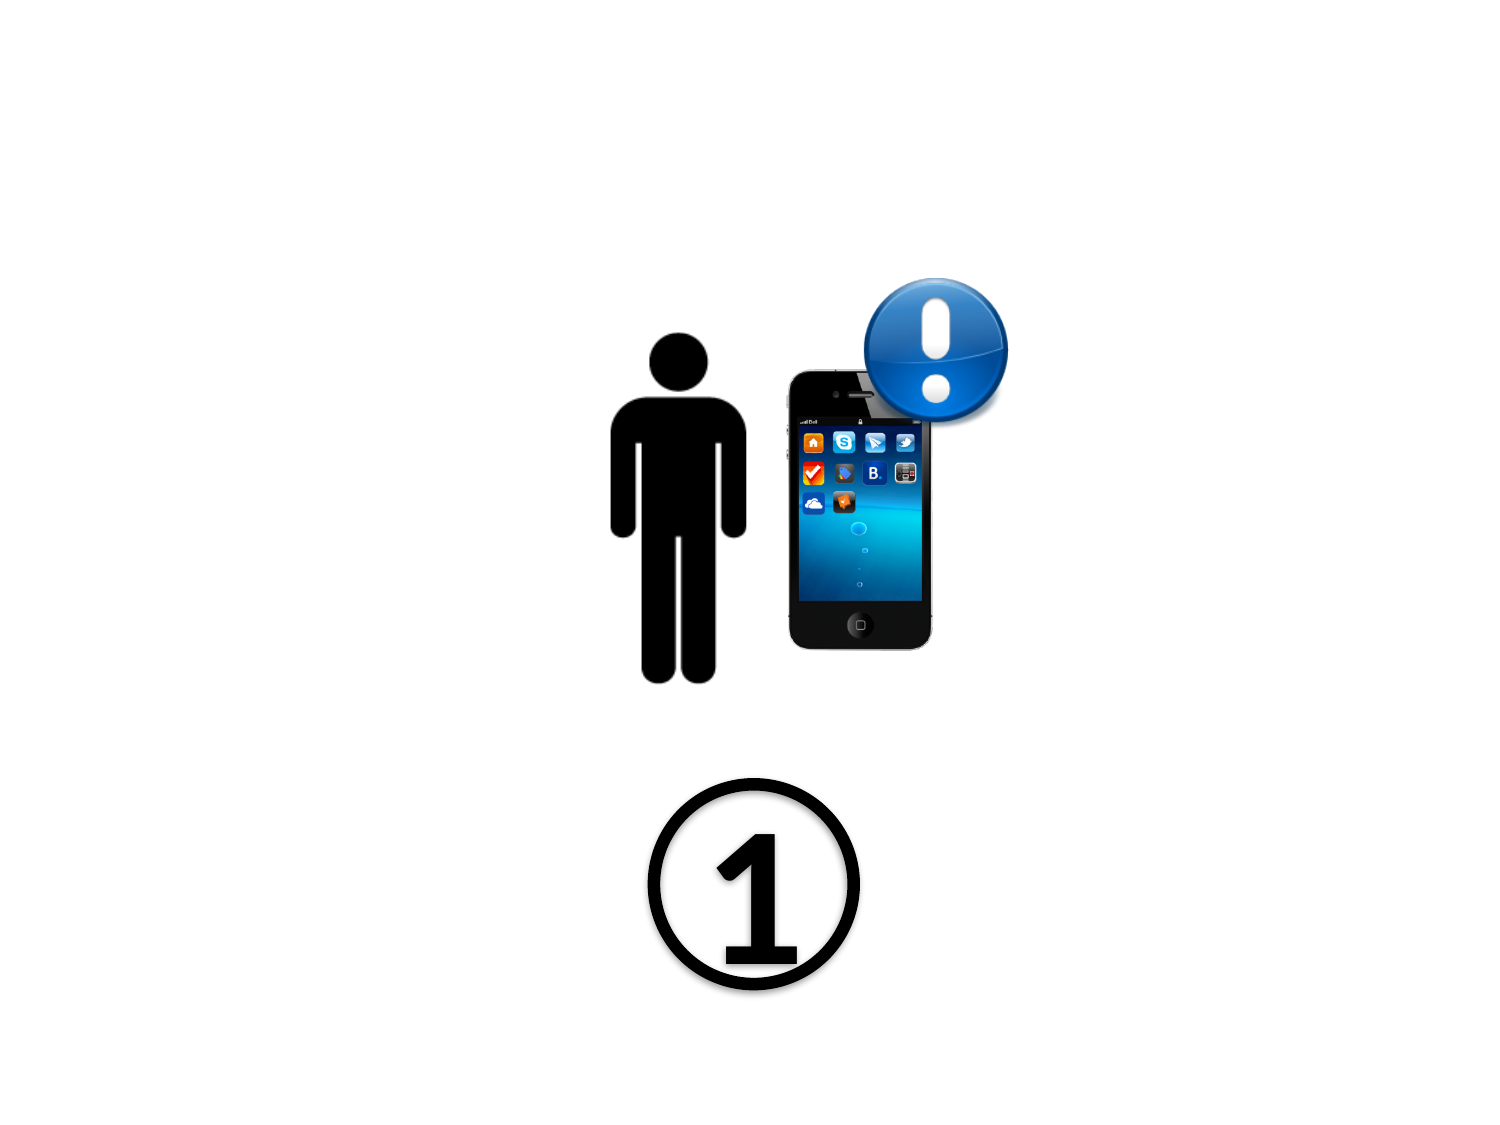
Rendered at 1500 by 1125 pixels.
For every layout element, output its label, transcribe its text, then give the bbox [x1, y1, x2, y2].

picture [479, 278, 1013, 710]
text_box 1 [653, 783, 855, 985]
